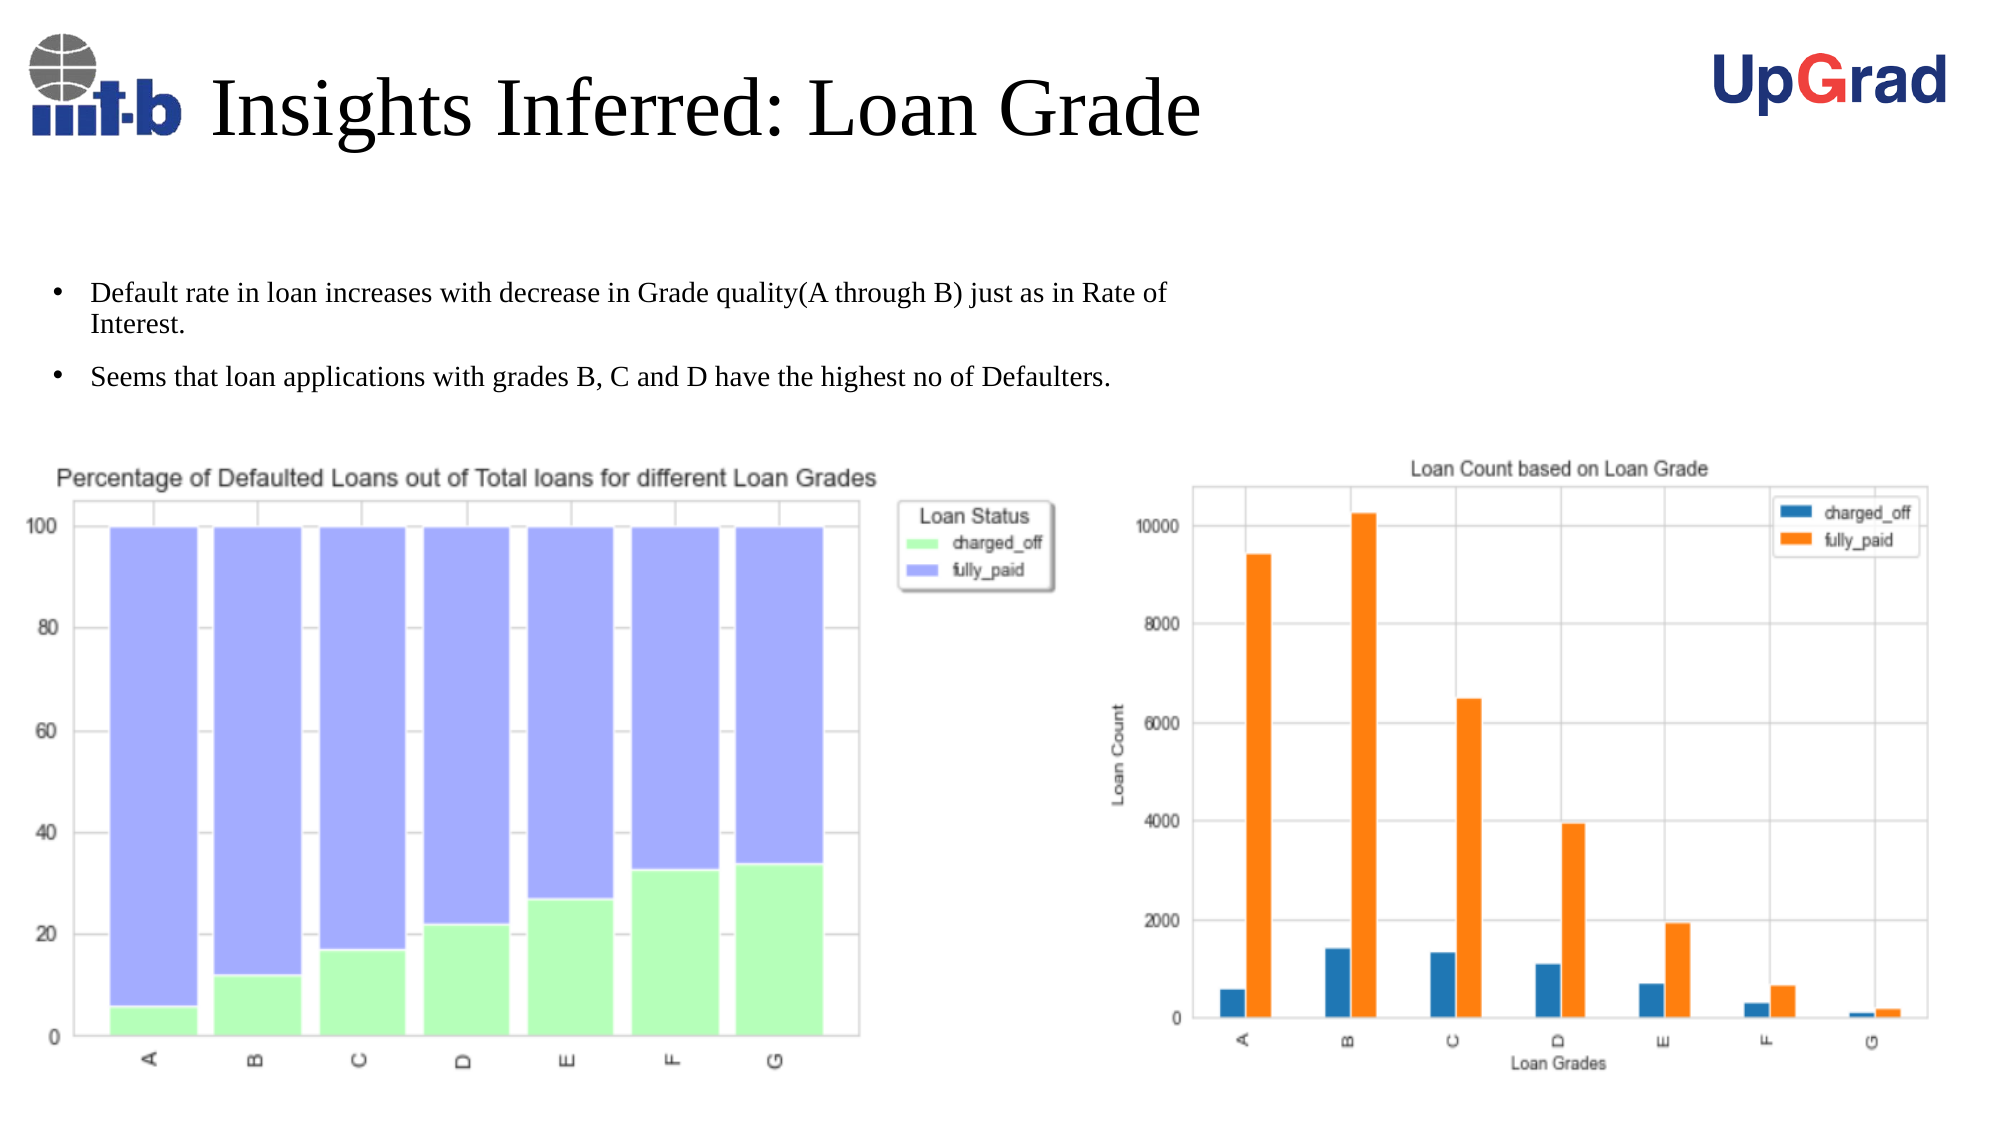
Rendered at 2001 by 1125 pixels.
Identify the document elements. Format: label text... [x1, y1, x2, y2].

picture [0, 29, 208, 163]
picture [1723, 53, 1952, 116]
picture [15, 441, 1081, 1098]
title Insights Inferred: Loan Grade [195, 37, 1723, 179]
list Default rate in loan increases with decrease in Grade quality(A through B) just as in Rate of Interest. Seems that loan applications with grades B, C and D have the highest no of Defaulters. [37, 269, 1234, 723]
picture [1102, 444, 1950, 1098]
